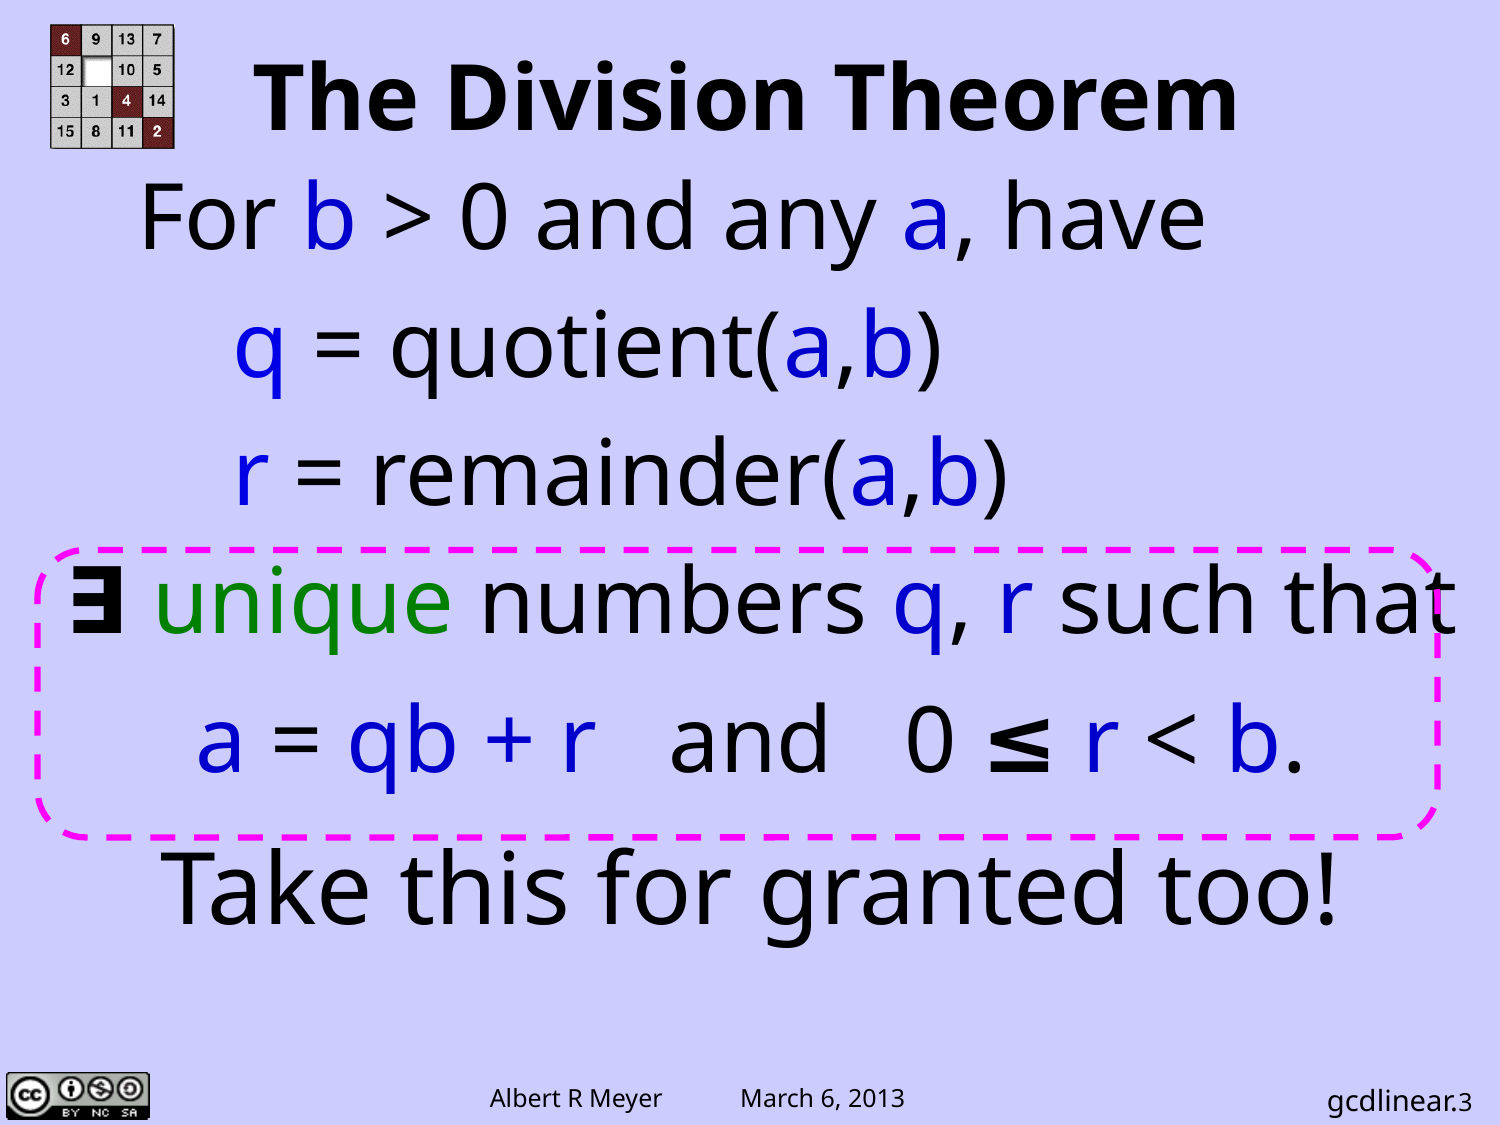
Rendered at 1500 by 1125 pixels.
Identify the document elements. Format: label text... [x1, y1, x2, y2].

picture [6, 1072, 150, 1120]
title The Division Theorem [237, 0, 1476, 149]
picture [50, 24, 175, 149]
slide_number gcdlinear.3 [1274, 1074, 1488, 1125]
list For b > 0 and any a, have q = quotient(a,b) r = remainder(a,b) ∃ unique numbers q, r such that a = qb + r and 0 ≤ r < b. Take this for granted too! [26, 149, 1476, 1013]
text_box [37, 549, 1438, 838]
